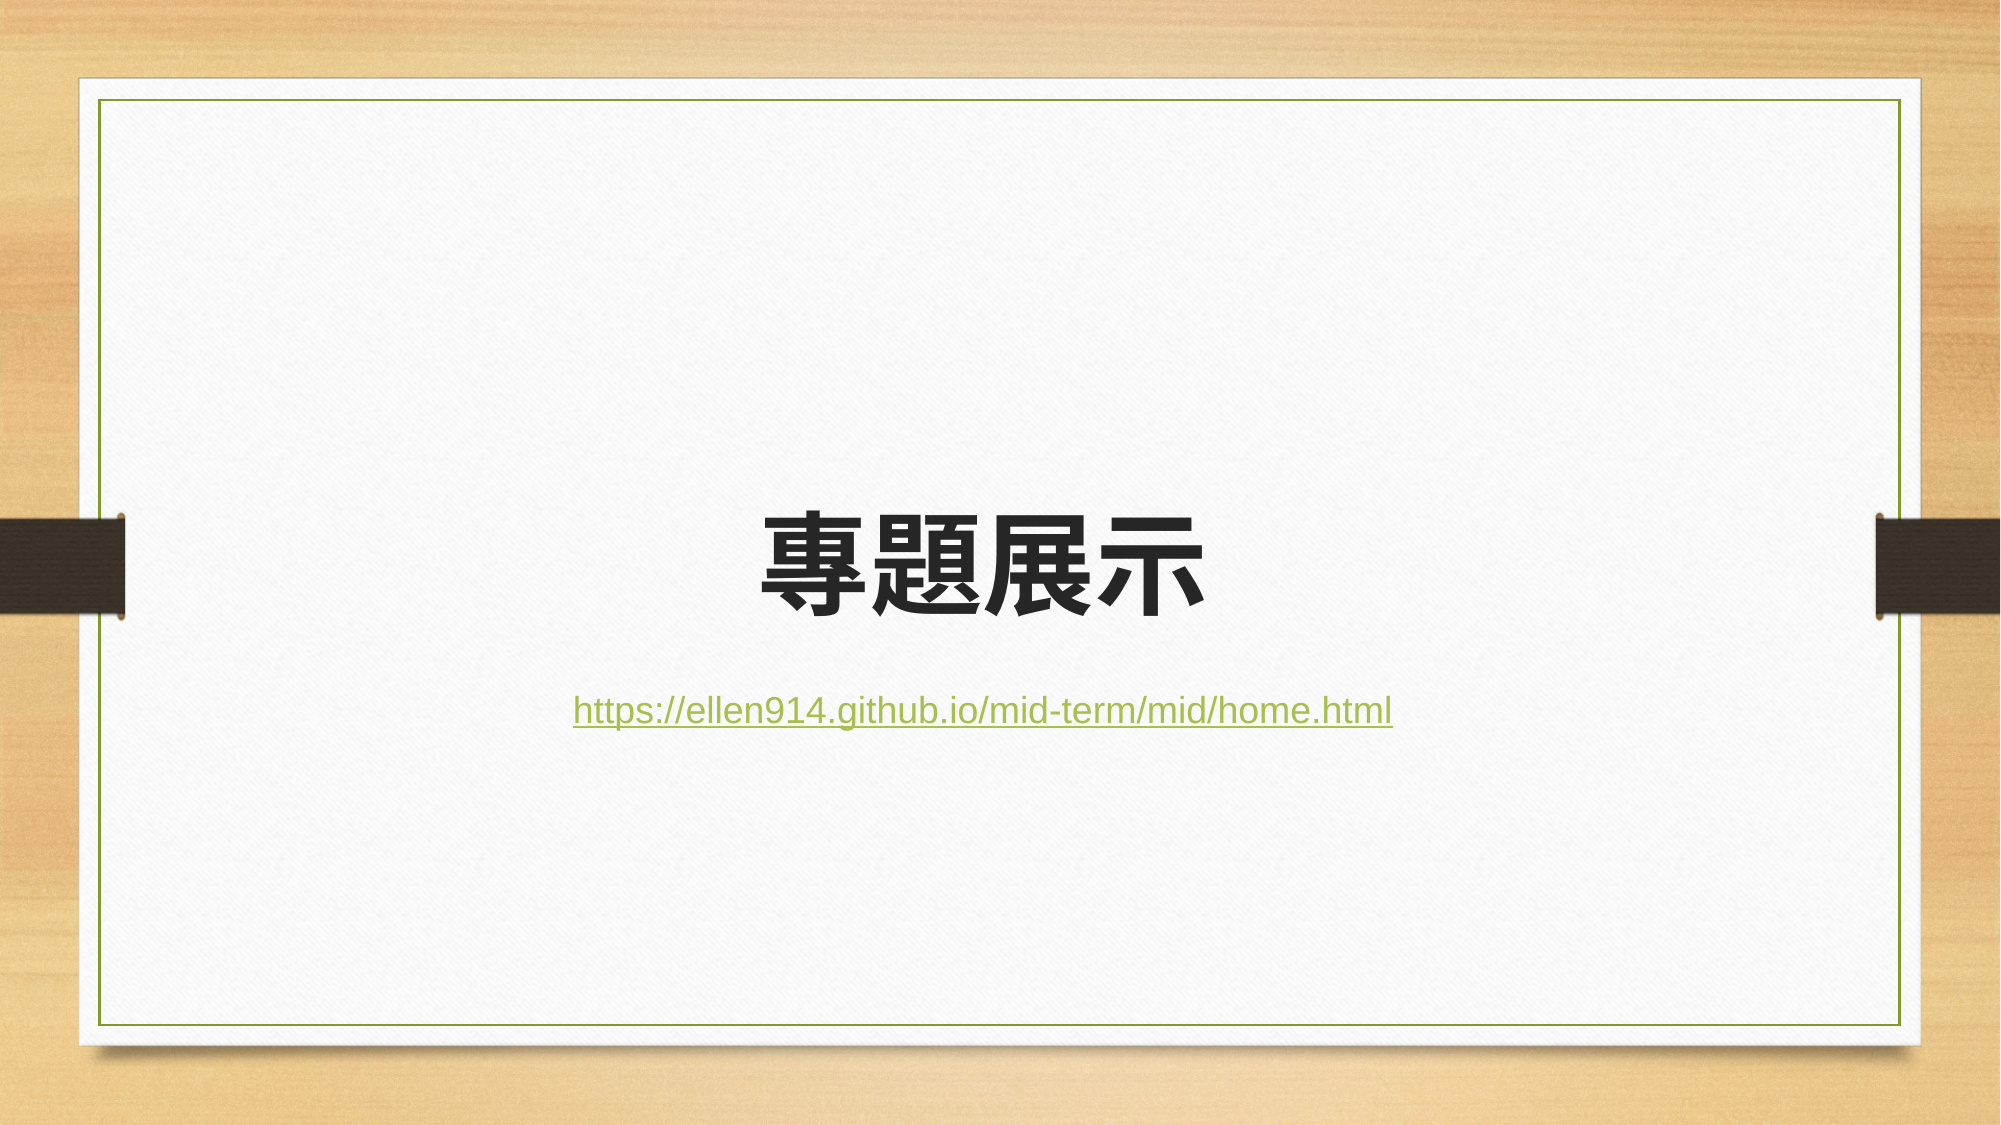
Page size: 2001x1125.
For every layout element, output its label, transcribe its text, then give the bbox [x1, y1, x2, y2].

picture [0, 0, 2001, 1125]
text_box https://ellen914.github.io/mid-term/mid/home.html [558, 678, 1408, 784]
text_box 專題展示 [560, 444, 1405, 678]
